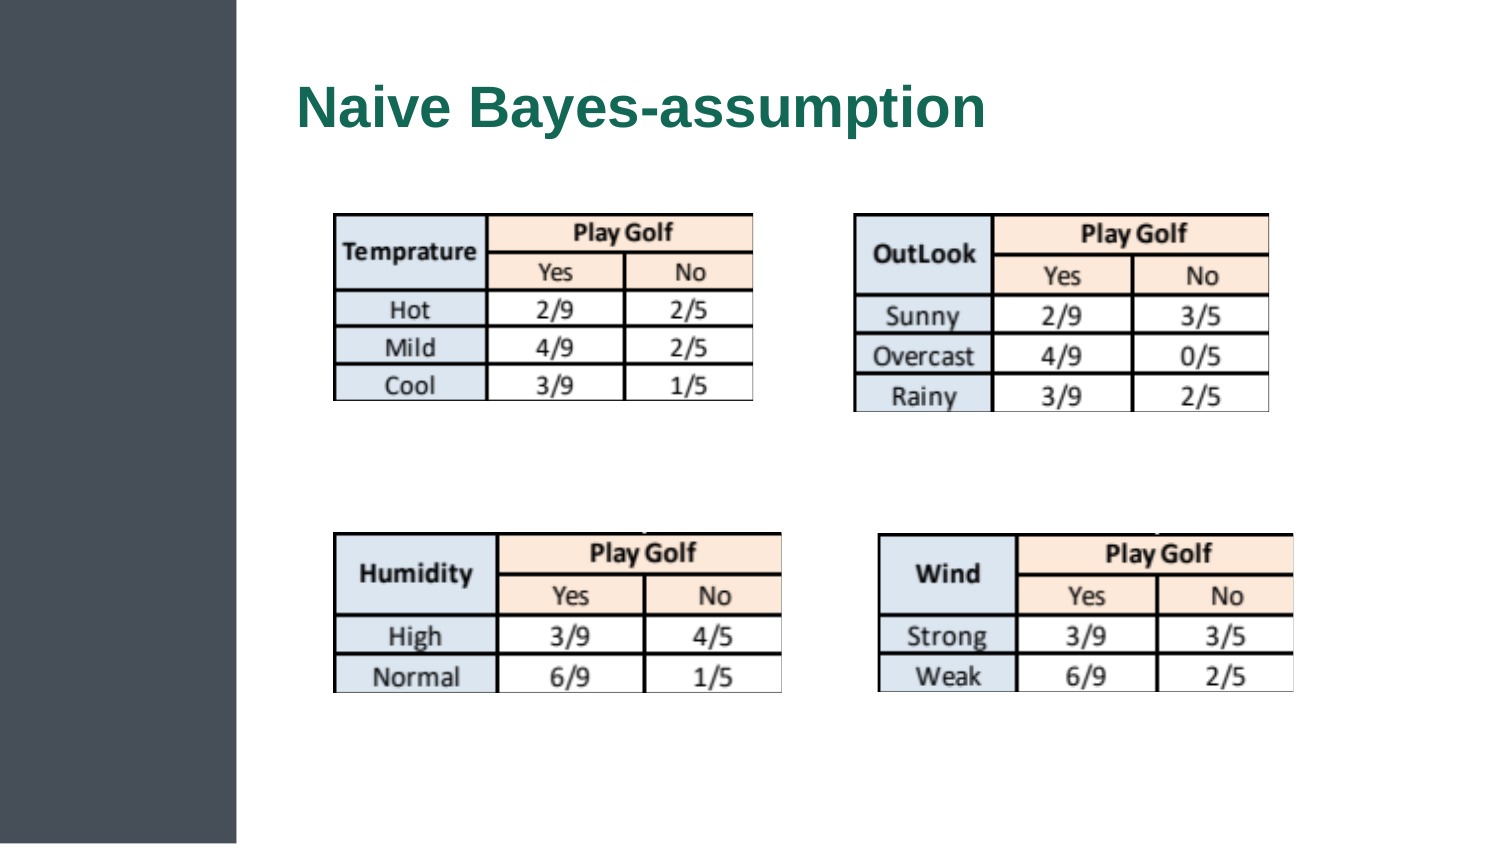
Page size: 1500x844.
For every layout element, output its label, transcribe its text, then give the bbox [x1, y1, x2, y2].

picture [0, 0, 1500, 844]
title Naive Bayes-assumption [281, 33, 1425, 175]
